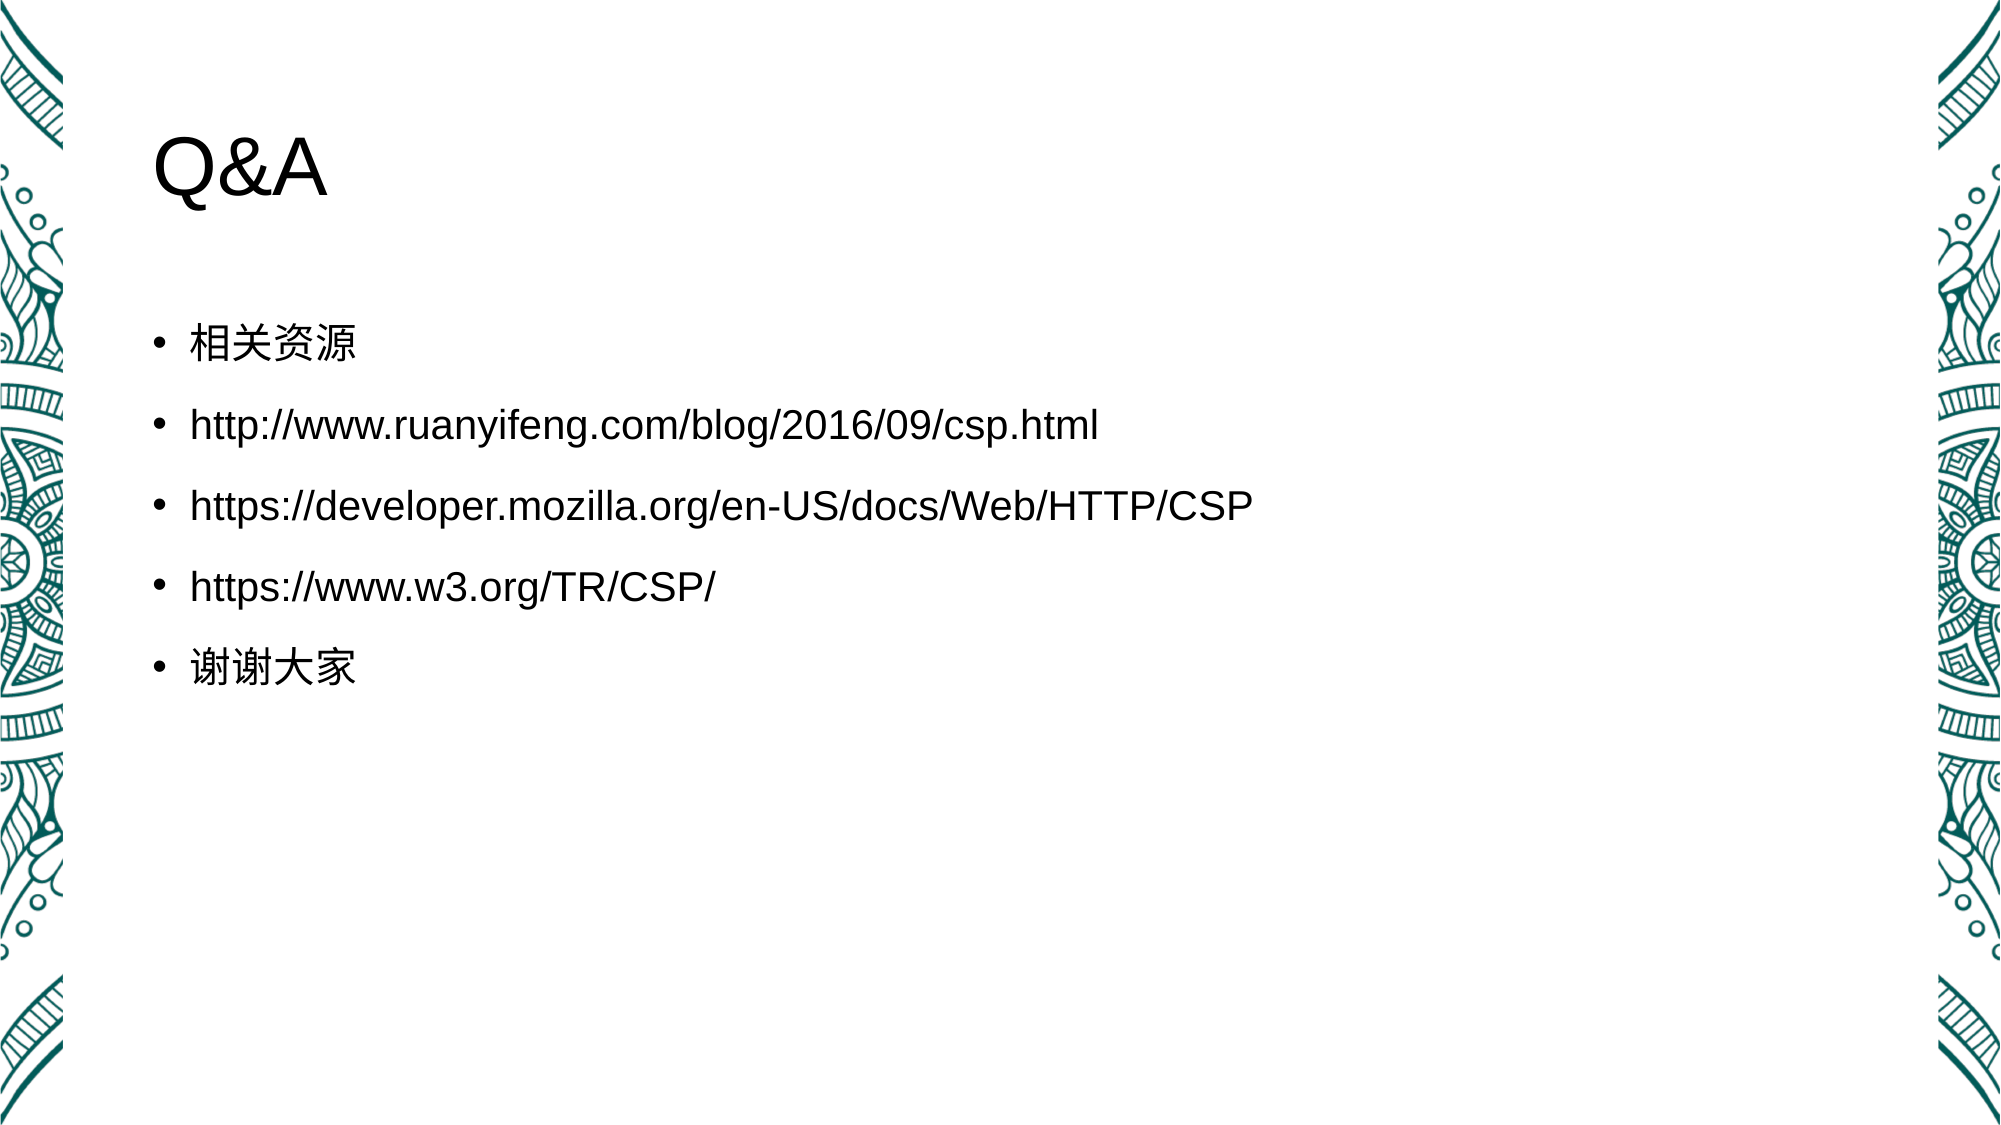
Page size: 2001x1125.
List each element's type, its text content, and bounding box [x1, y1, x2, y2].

title Q&A [137, 59, 1863, 278]
list 相关资源 http://www.ruanyifeng.com/blog/2016/09/csp.html https://developer.mozilla.org/en-US/docs/Web/HTTP/CSP https://www.w3.org/TR/CSP/ 谢谢大家 [137, 299, 1863, 1014]
picture [1939, 0, 1999, 1124]
picture [1, 0, 62, 1124]
